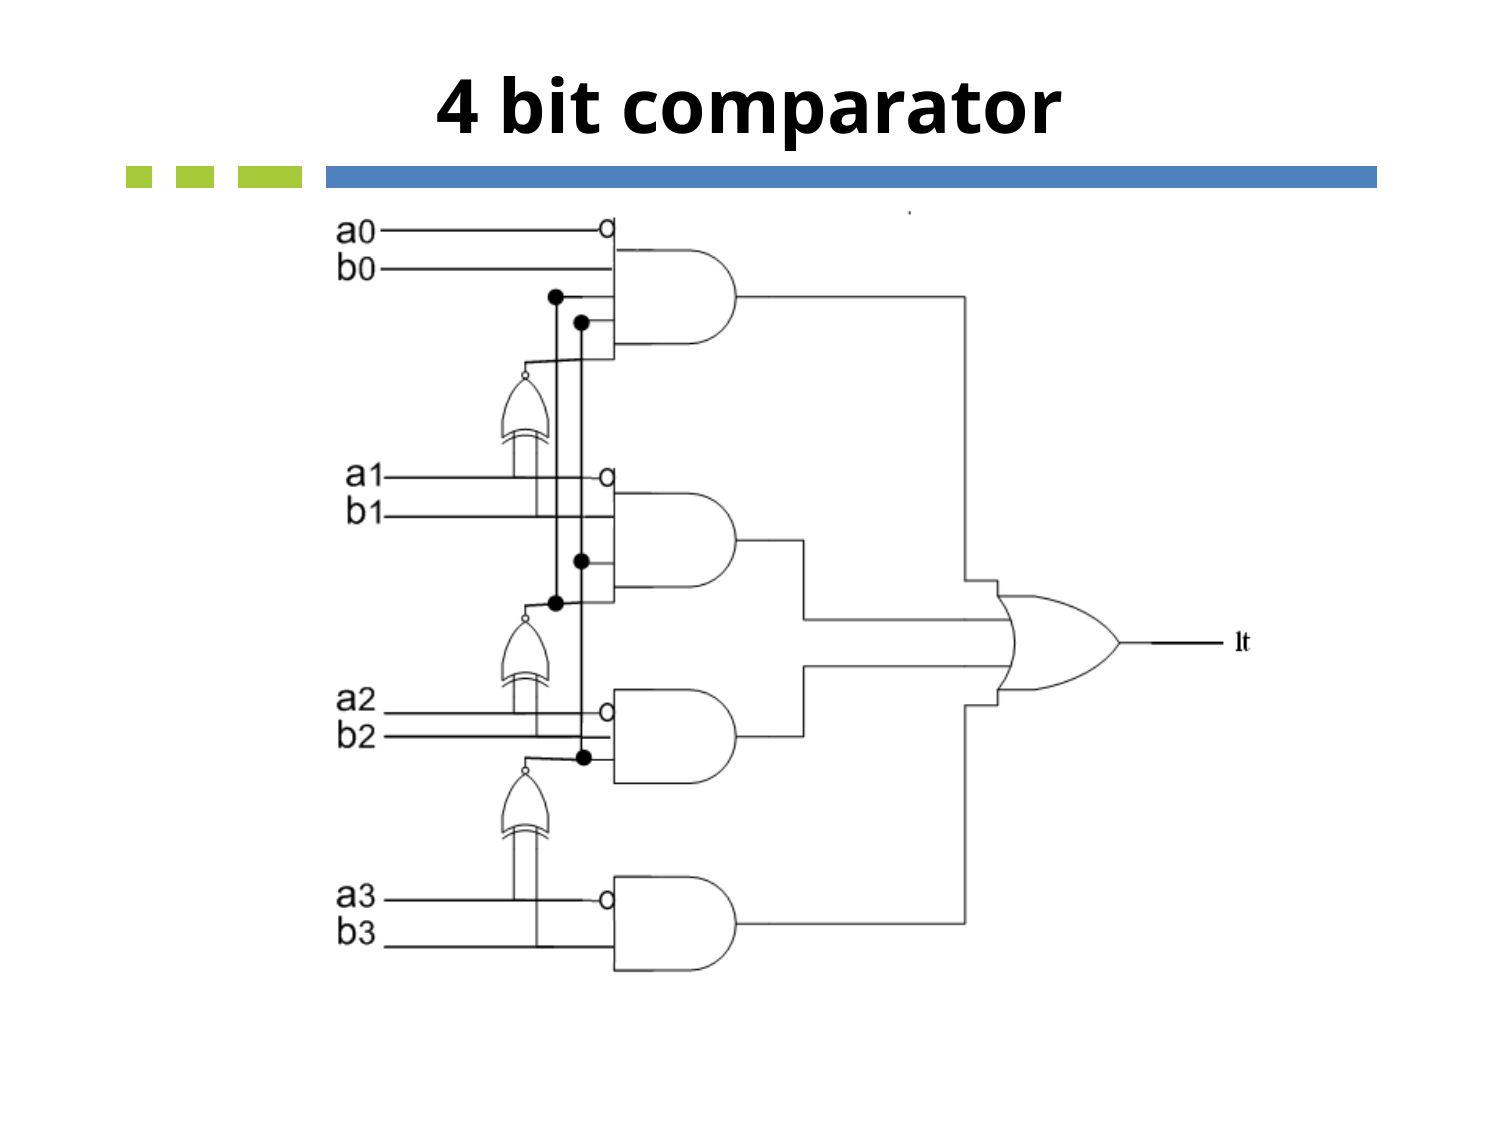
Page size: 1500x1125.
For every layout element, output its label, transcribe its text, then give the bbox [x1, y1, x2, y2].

title 4 bit comparator [75, 45, 1425, 163]
picture [312, 199, 1270, 991]
